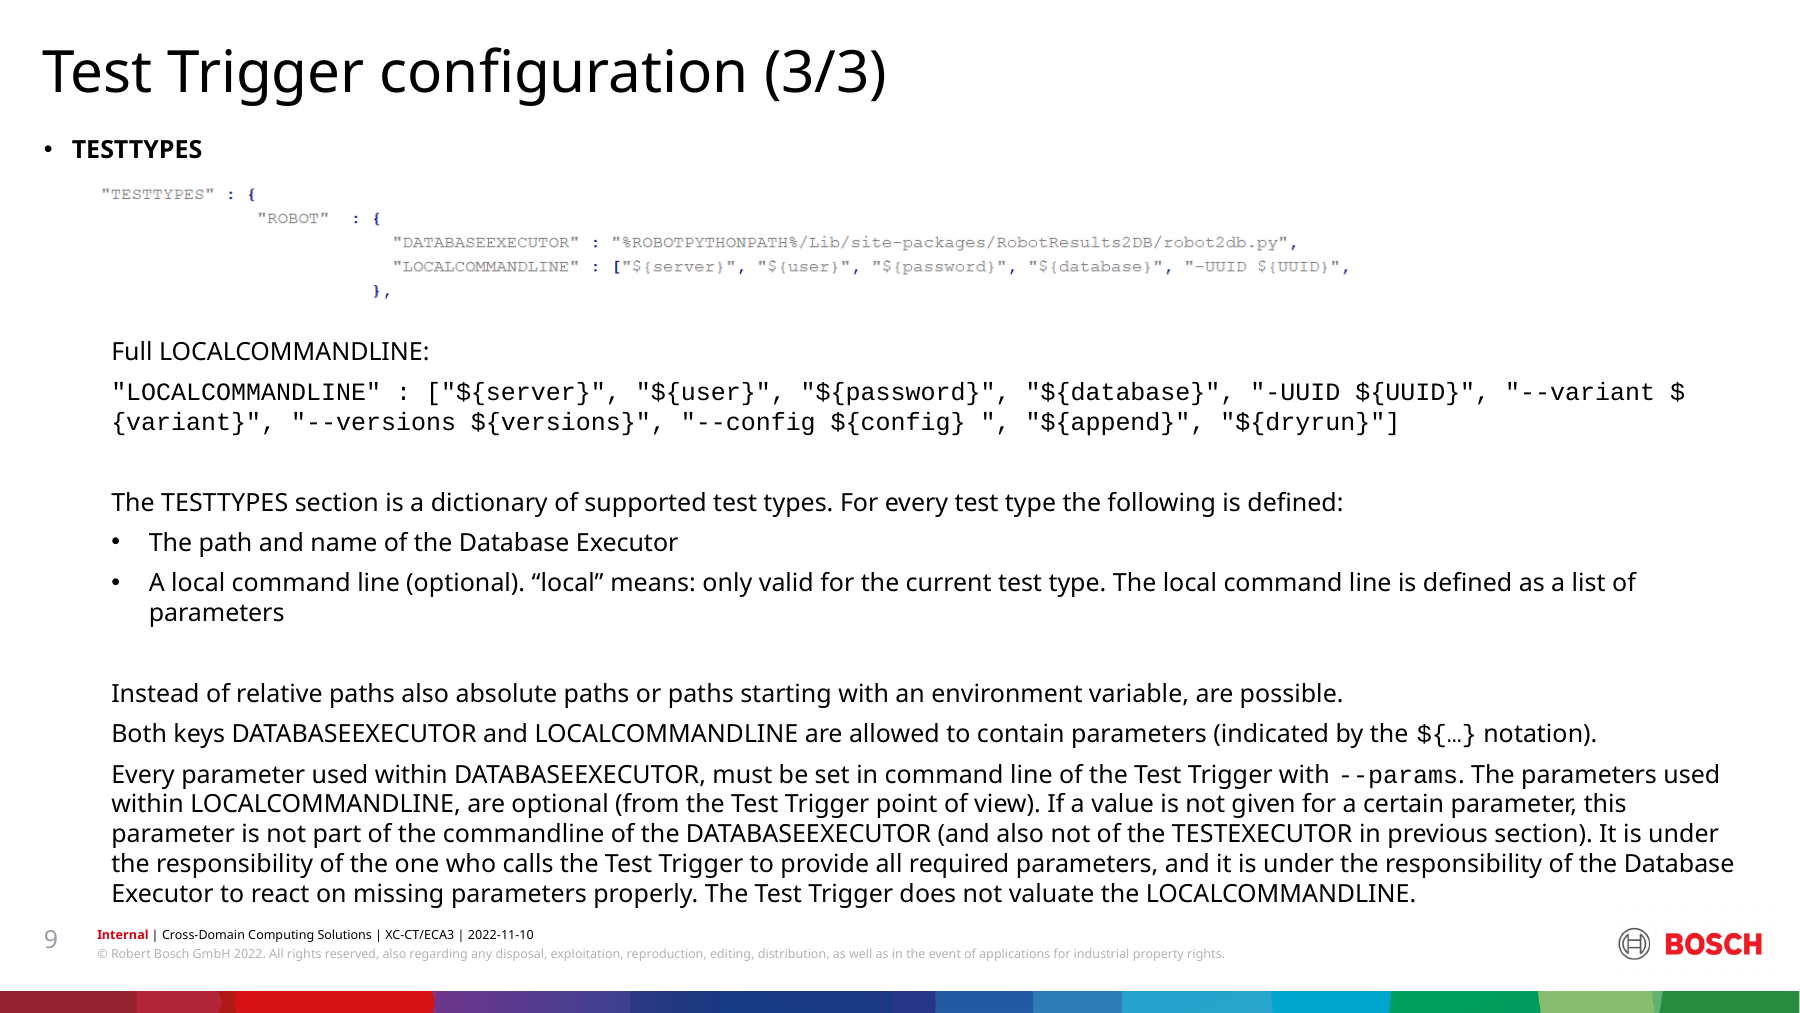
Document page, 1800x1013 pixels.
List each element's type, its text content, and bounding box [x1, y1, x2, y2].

picture [0, 905, 1272, 1013]
list Test Trigger configuration (3/3) [42, 42, 1757, 107]
picture [90, 176, 1358, 306]
picture [1390, 896, 1800, 1013]
text_box TESTTYPES Full LOCALCOMMANDLINE: "LOCALCOMMANDLINE" : ["${server}", "${user}", "${password}", "${database}", "-UUID ${UUID}", "--variant ${variant}", "--versions ${versions}", "--config ${config} ", "${append}", "${dryrun}"] The TESTTYPES section is a dictionary of supported test types. For every test type the following is defined: The path and name of the Database Executor A local command line (optional). “local” means: only valid for the current test type. The local command line is defined as a list of parameters Instead of relative paths also absolute paths or paths starting with an environment variable, are possible. Both keys DATABASEEXECUTOR and LOCALCOMMANDLINE are allowed to contain parameters (indicated by the ${…} notation). Every parameter used within DATABASEEXECUTOR, must be set in command line of the Test Trigger with --params. The parameters used within LOCALCOMMANDLINE, are optional (from the Test Trigger point of view). If a value is not given for a certain parameter, this parameter is not part of the commandline of the DATABASEEXECUTOR (and also not of the TESTEXECUTOR in previous section). It is under the responsibility of the one who calls the Test Trigger to provide all required parameters, and it is under the responsibility of the Database Executor to react on missing parameters properly. The Test Trigger does not valuate the LOCALCOMMANDLINE. [43, 133, 1757, 899]
slide_number 9 [43, 923, 92, 991]
